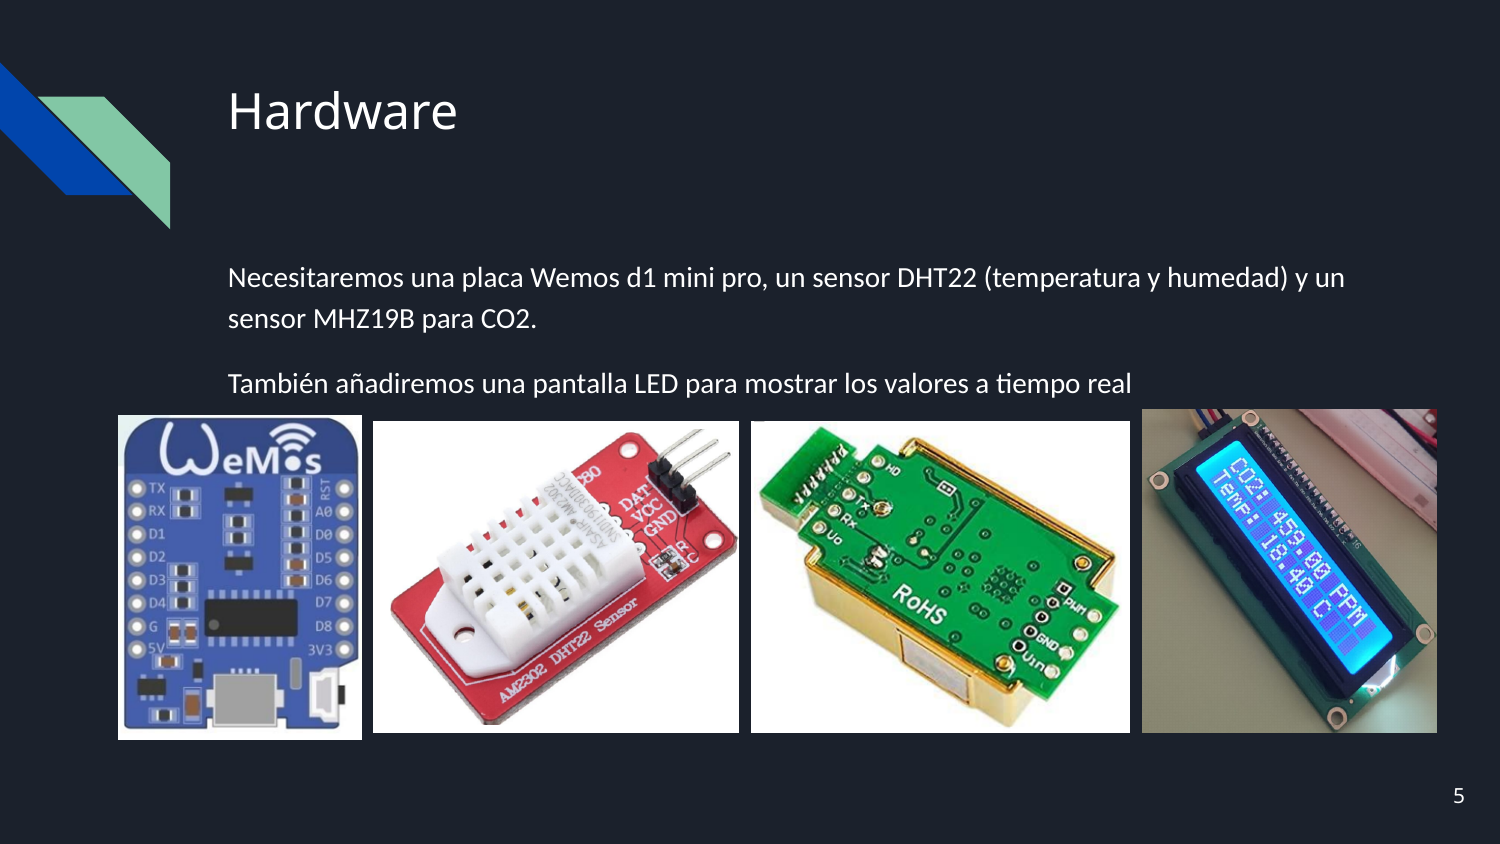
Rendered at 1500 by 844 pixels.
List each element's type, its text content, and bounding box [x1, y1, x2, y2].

picture [118, 415, 362, 740]
picture [751, 421, 1131, 734]
title Hardware [212, 64, 1368, 215]
slide_number ‹#› [1389, 764, 1480, 830]
picture [373, 421, 739, 734]
list Necesitaremos una placa Wemos d1 mini pro, un sensor DHT22 (temperatura y humedad) y un sensor MHZ19B para CO2. También añadiremos una pantalla LED para mostrar los valores a tiempo real [212, 238, 1368, 716]
picture [1142, 409, 1438, 734]
